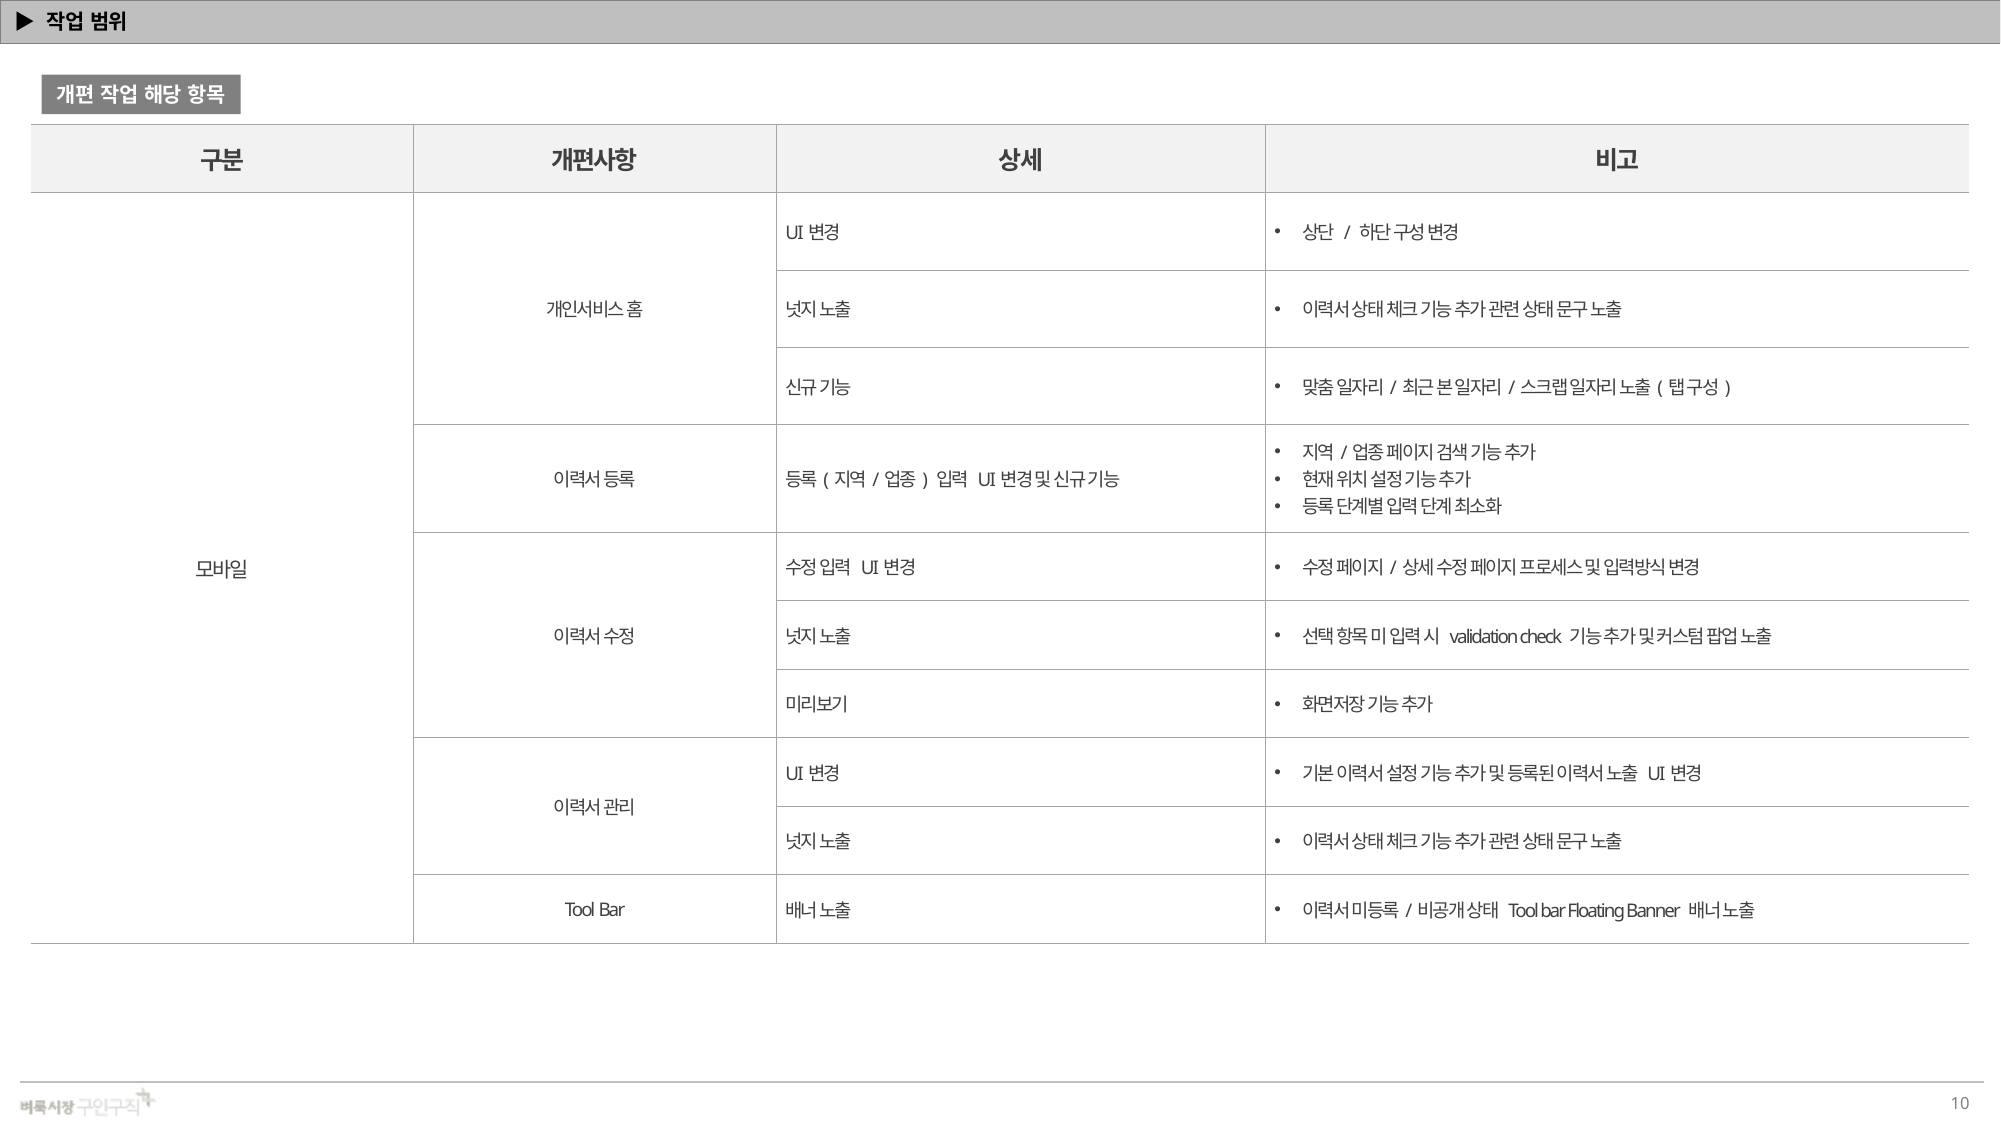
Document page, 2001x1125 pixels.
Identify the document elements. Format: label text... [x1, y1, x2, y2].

text_box 개편 작업 해당 항목 [41, 74, 241, 115]
table_cell 수정 페이지/상세 수정 페이지 프로세스 및 입력방식 변경 [1266, 533, 1969, 600]
table_cell Tool Bar [414, 875, 776, 943]
table_cell UI변경 [777, 738, 1265, 806]
table_cell 신규 기능 [777, 348, 1265, 424]
table_cell 화면저장 기능 추가 [1266, 670, 1969, 737]
table_header 상세 [777, 125, 1265, 192]
table_header 비고 [1266, 125, 1969, 192]
table_cell 선택 항목 미 입력 시 validation check 기능 추가 및 커스텀 팝업 노출 [1266, 601, 1969, 669]
table_cell 이력서 상태 체크 기능 추가 관련 상태 문구 노출 [1266, 807, 1969, 874]
table_cell 개인서비스 홈 [414, 193, 776, 424]
table_cell 이력서 미등록/비공개 상태 Tool bar Floating Banner 배너 노출 [1266, 875, 1969, 943]
table_cell 모바일 [31, 193, 413, 943]
table_cell 지역/업종 페이지 검색 기능 추가 현재 위치 설정 기능 추가 등록 단계별 입력 단계 최소화 [1266, 425, 1969, 532]
table_cell 이력서 수정 [414, 533, 776, 737]
table_header 개편사항 [414, 125, 776, 192]
title ▶ 작업 범위 [0, 0, 1489, 43]
table_cell 넛지 노출 [777, 271, 1265, 347]
table_cell 이력서 등록 [414, 425, 776, 532]
table_cell 이력서 관리 [414, 738, 776, 874]
table_cell 등록(지역/업종) 입력 UI변경 및 신규 기능 [777, 425, 1265, 532]
table_cell 기본 이력서 설정 기능 추가 및 등록된 이력서 노출 UI변경 [1266, 738, 1969, 806]
table_cell UI변경 [777, 193, 1265, 270]
table_cell 배너 노출 [777, 875, 1265, 943]
table_cell 상단 / 하단 구성 변경 [1266, 193, 1969, 270]
table_cell 이력서 상태 체크 기능 추가 관련 상태 문구 노출 [1266, 271, 1969, 347]
table_cell 넛지 노출 [777, 807, 1265, 874]
table_cell 맞춤 일자리/최근 본 일자리/스크랩 일자리 노출(탭 구성) [1266, 348, 1969, 424]
table_cell 넛지 노출 [777, 601, 1265, 669]
table_cell 미리보기 [777, 670, 1265, 737]
table_header 구분 [31, 125, 413, 192]
table_cell 수정 입력 UI변경 [777, 533, 1265, 600]
